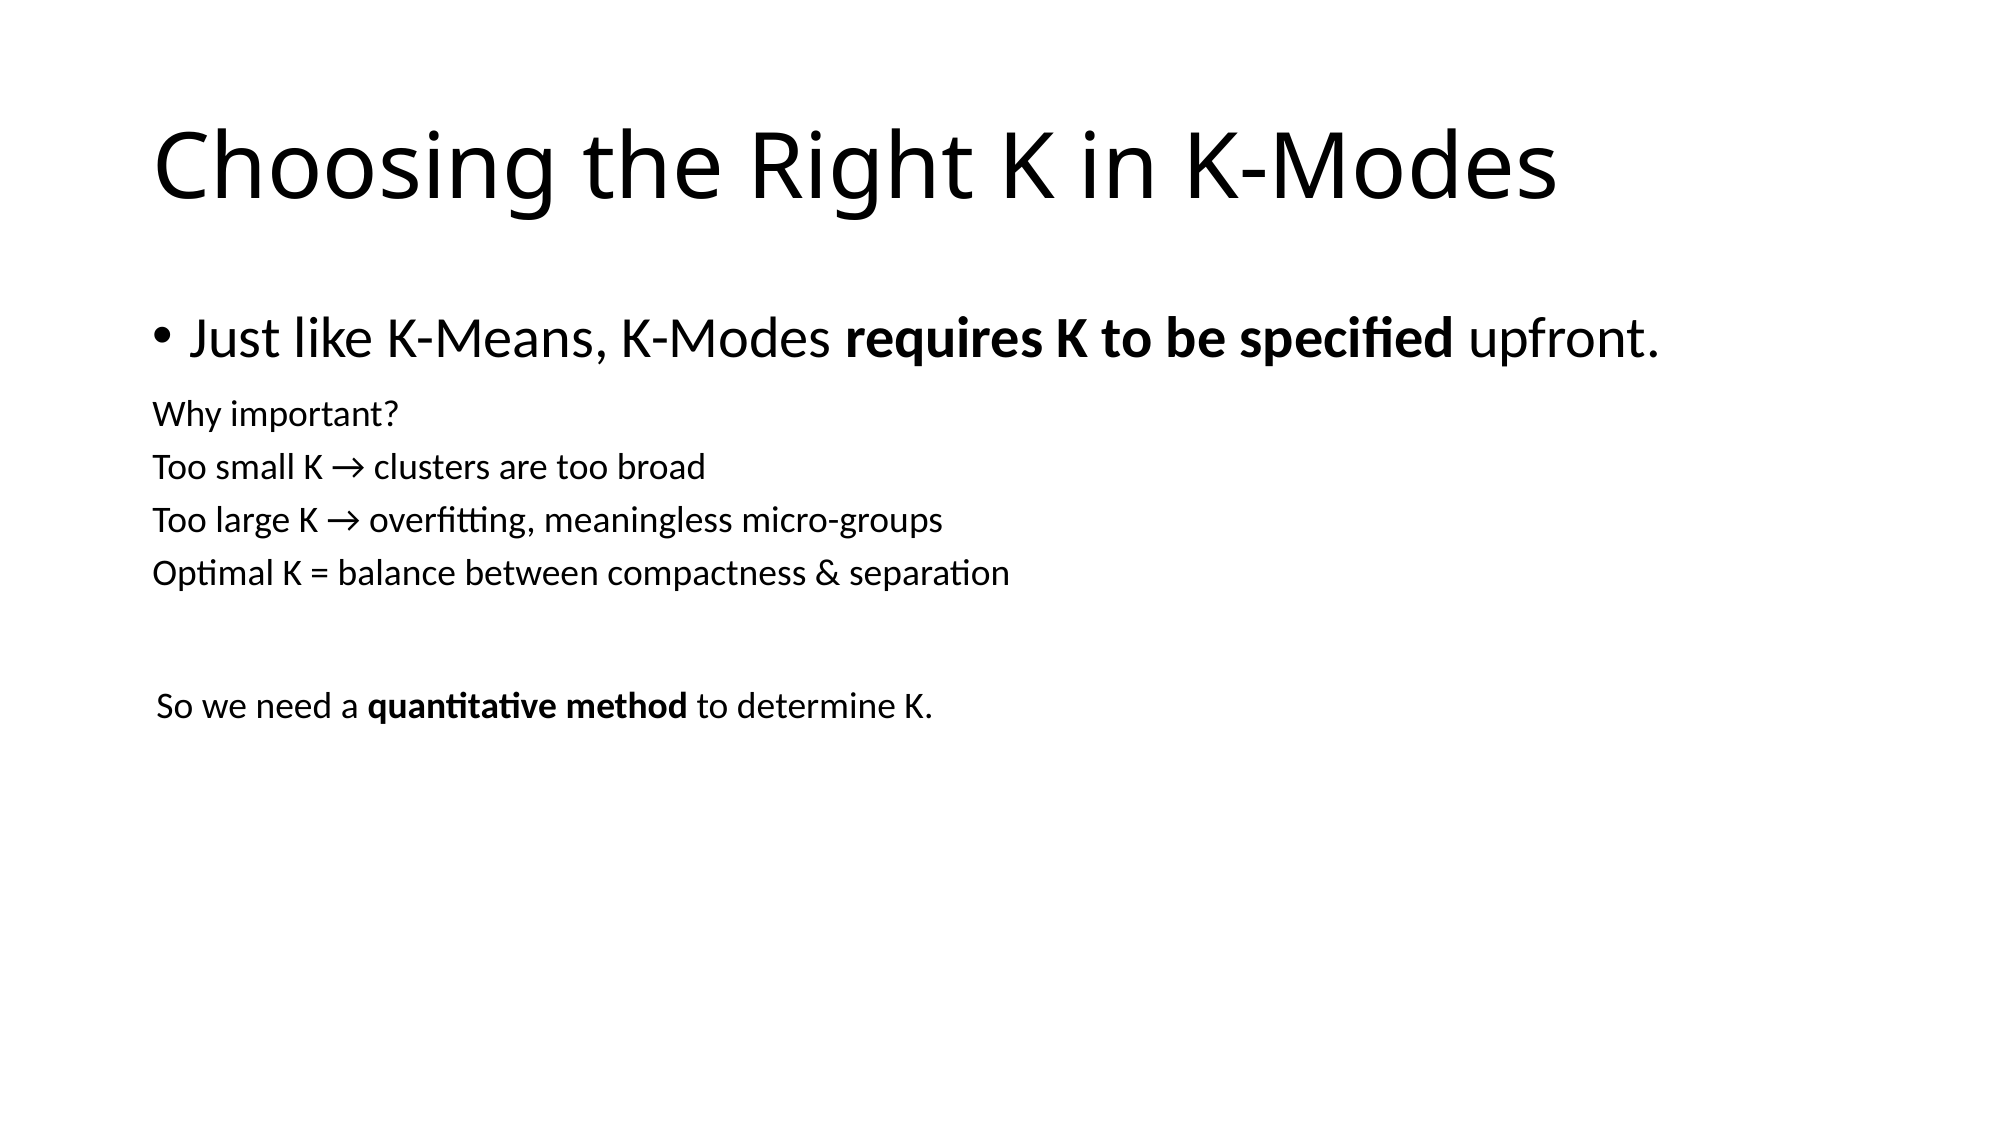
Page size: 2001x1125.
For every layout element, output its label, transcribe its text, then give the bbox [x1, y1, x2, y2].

table_header Why important? [137, 391, 1862, 444]
title Choosing the Right K in K-Modes [137, 59, 1863, 278]
table_cell Too small K → clusters are too broad [137, 444, 1862, 496]
table_cell Optimal K = balance between compactness & separation [137, 549, 1862, 602]
text_box So we need a quantitative method to determine K. [141, 673, 949, 734]
table_cell Too large K → overfitting, meaningless micro-groups [137, 496, 1862, 549]
list Just like K-Means, K-Modes requires K to be specified upfront. [137, 299, 1863, 631]
